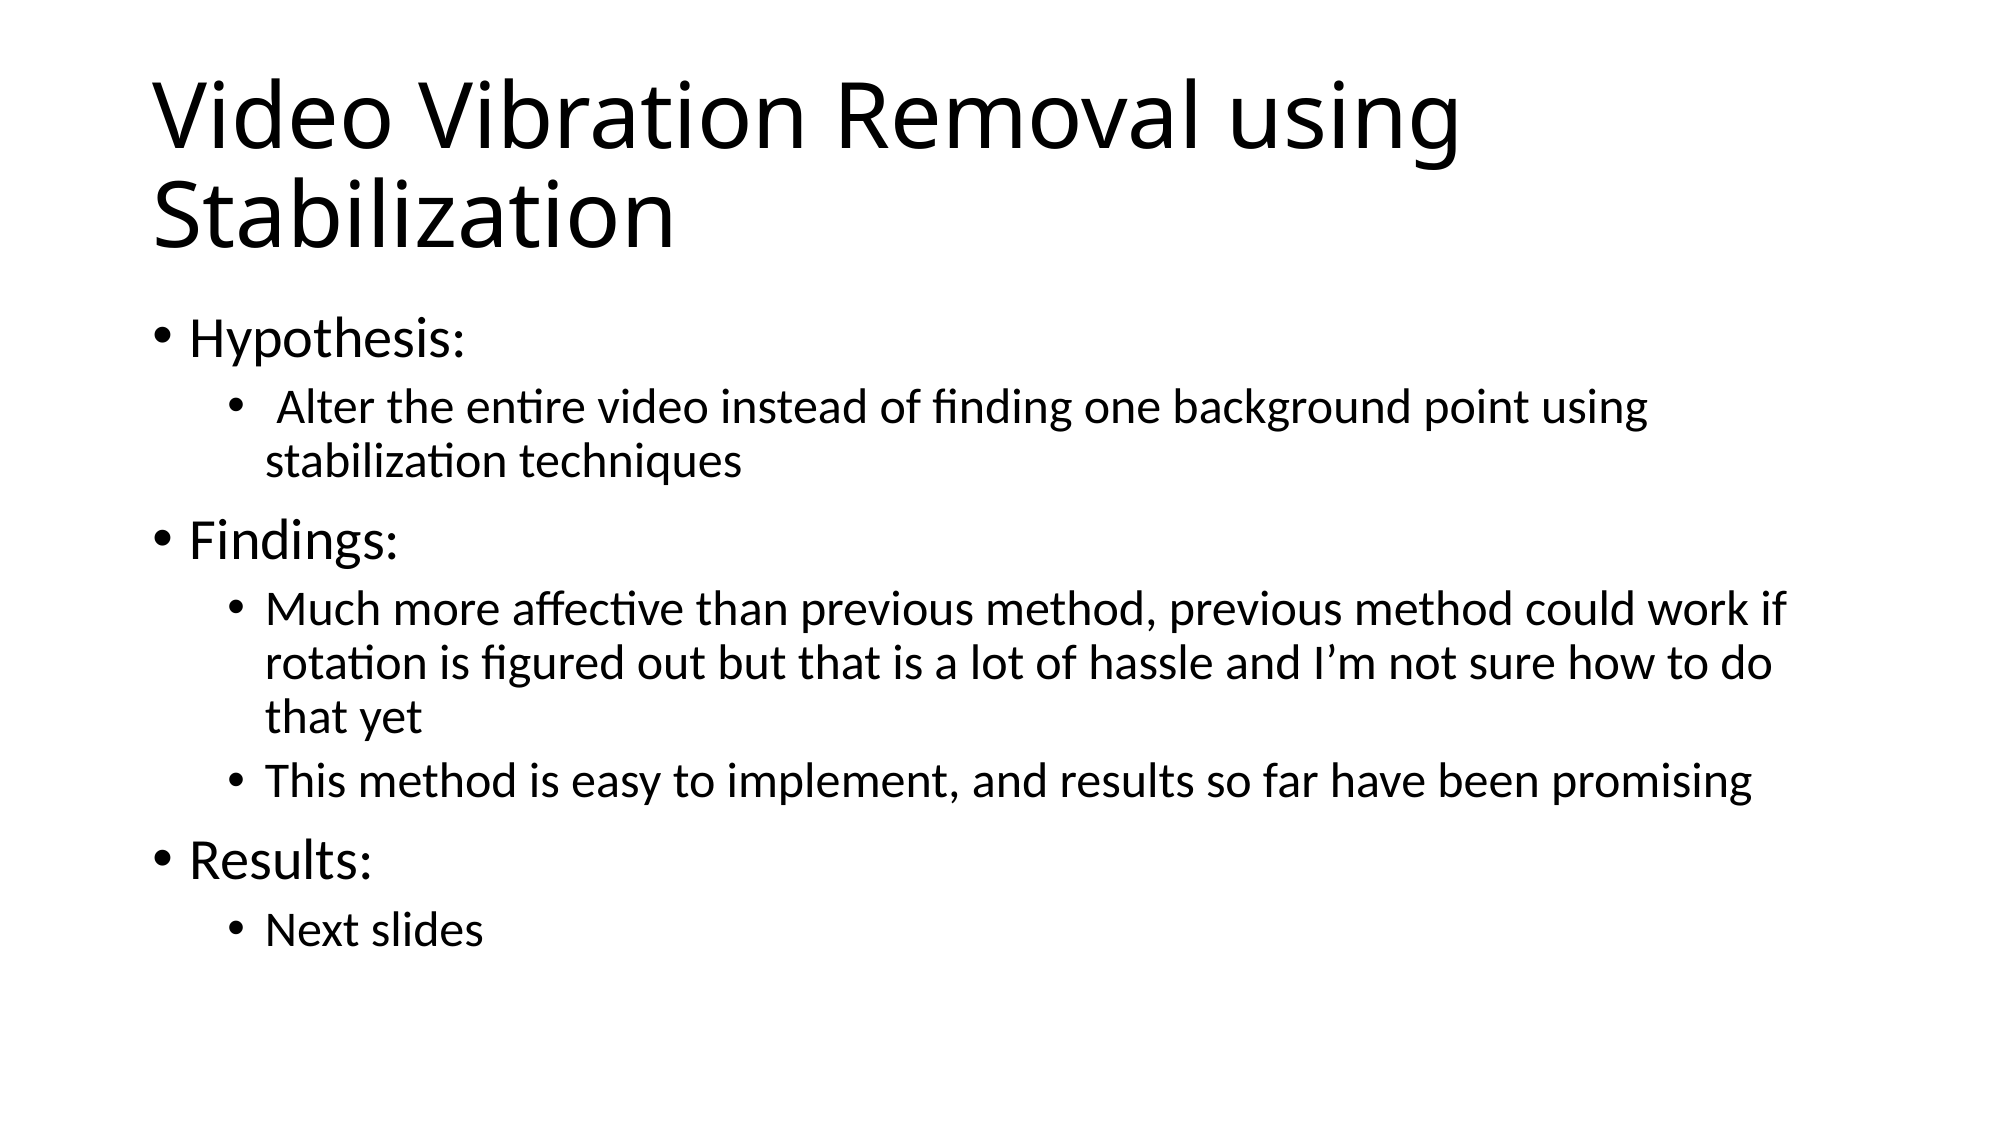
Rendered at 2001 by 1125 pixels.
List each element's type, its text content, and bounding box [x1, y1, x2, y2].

list Hypothesis: Alter the entire video instead of finding one background point using stabilization techniques Findings: Much more affective than previous method, previous method could work if rotation is figured out but that is a lot of hassle and I’m not sure how to do that yet This method is easy to implement, and results so far have been promising Results: Next slides [137, 299, 1863, 1014]
title Video Vibration Removal using Stabilization [137, 59, 1863, 278]
